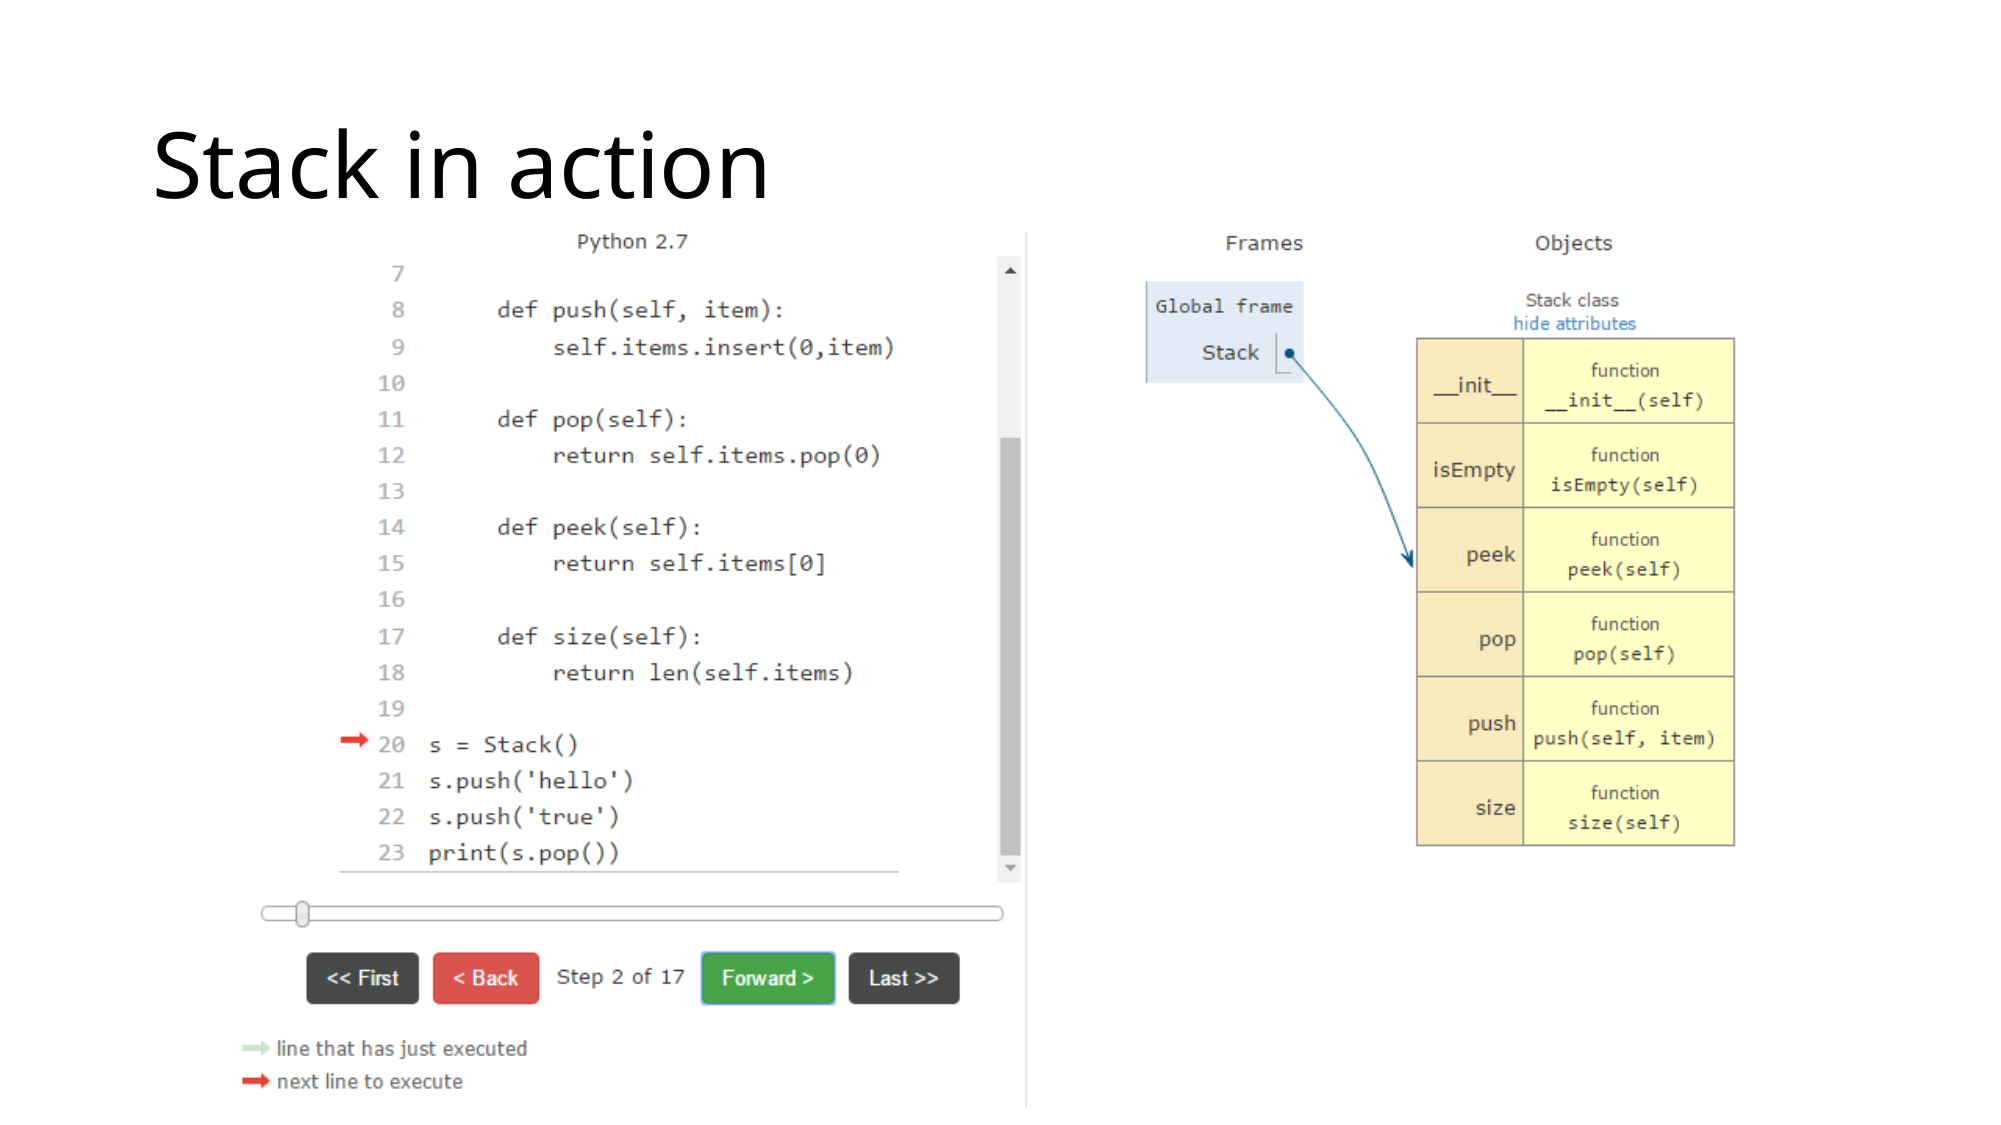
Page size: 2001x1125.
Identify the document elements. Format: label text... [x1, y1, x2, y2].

picture [223, 224, 1763, 1107]
title Stack in action [137, 59, 1863, 278]
